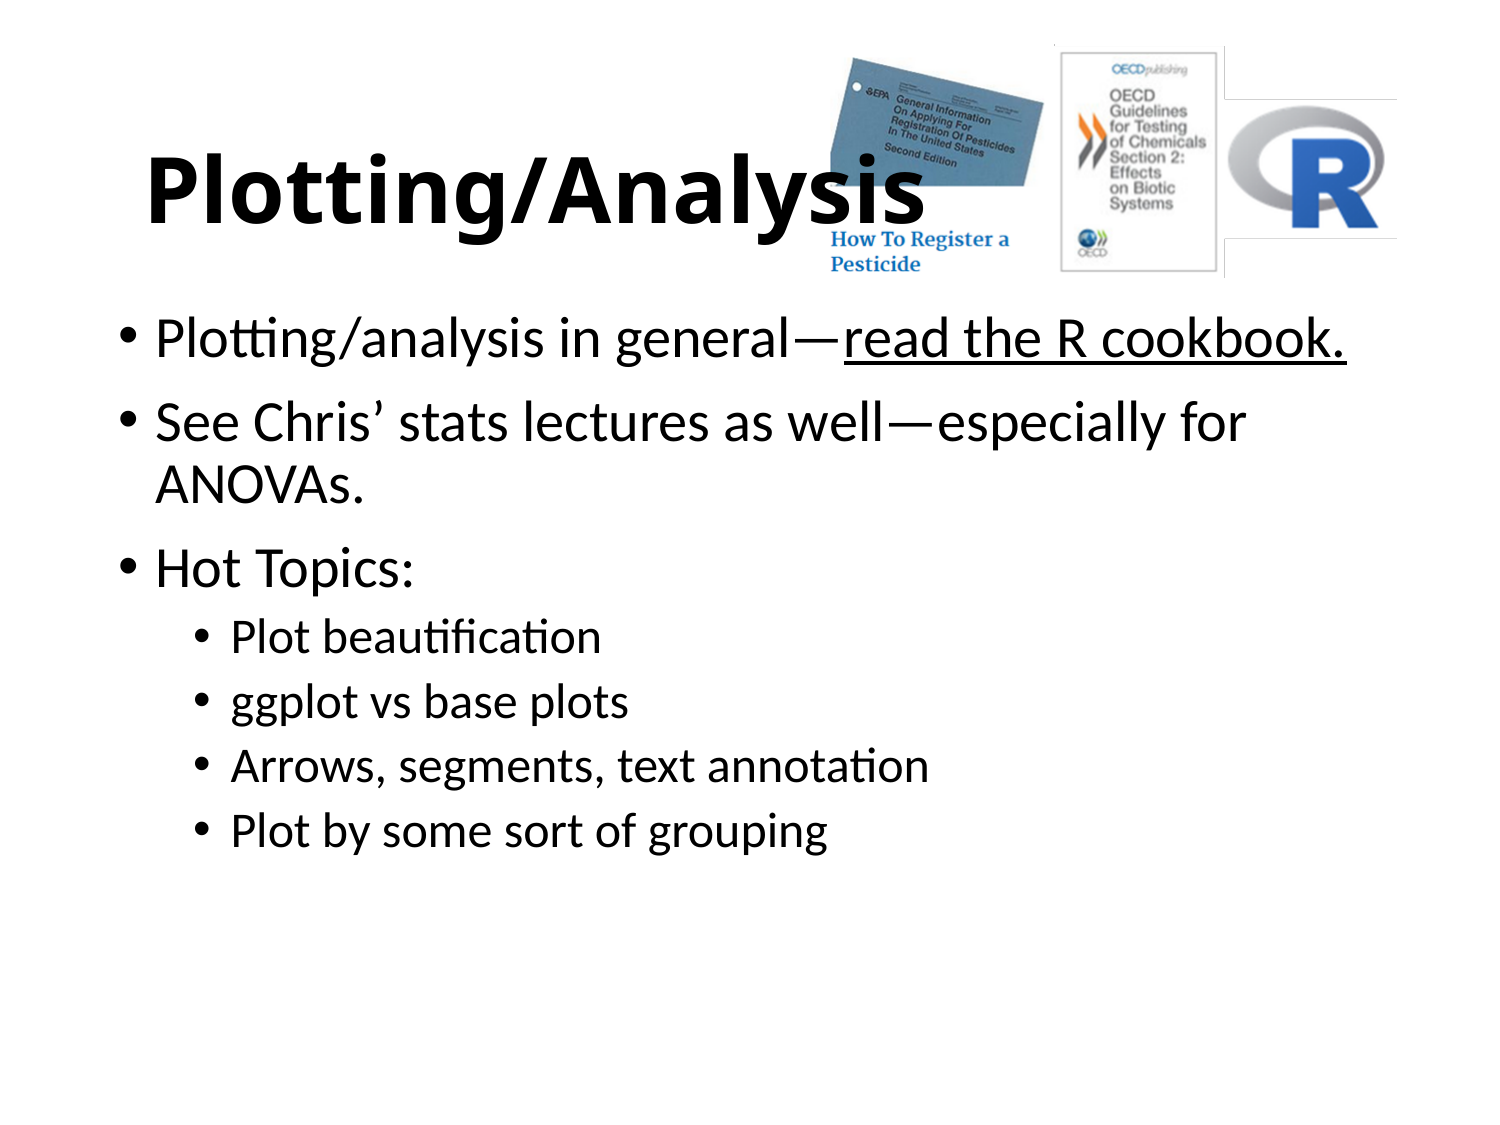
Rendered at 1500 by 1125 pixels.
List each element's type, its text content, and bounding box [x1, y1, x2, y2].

text_box Plotting/Analysis [128, 84, 1422, 303]
picture [815, 44, 1397, 278]
list Plotting/analysis in general—read the R cookbook. See Chris’ stats lectures as well—especially for ANOVAs. Hot Topics: Plot beautification ggplot vs base plots Arrows, segments, text annotation Plot by some sort of grouping [103, 299, 1397, 1014]
